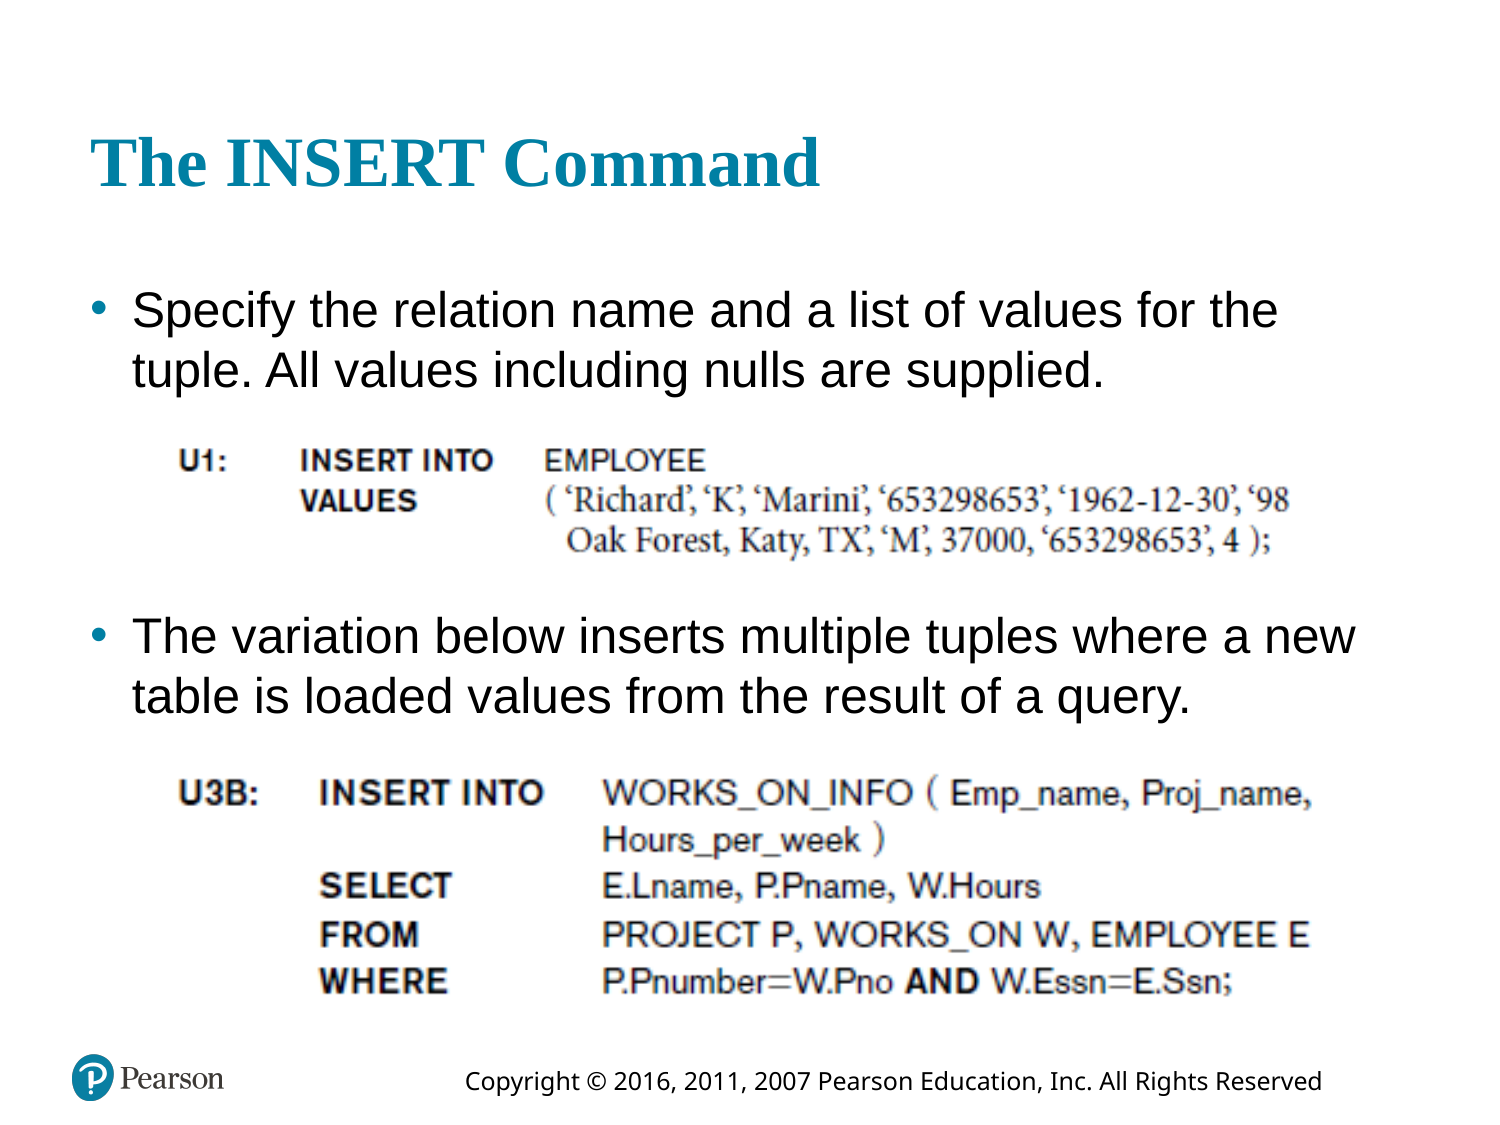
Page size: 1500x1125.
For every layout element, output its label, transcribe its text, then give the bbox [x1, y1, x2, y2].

picture [72, 1087, 83, 1101]
title The INSERT Command [75, 35, 1425, 216]
picture [162, 756, 1330, 1033]
list Specify the relation name and a list of values for the tuple. All values including nulls are supplied. [75, 262, 1425, 400]
picture [98, 1054, 224, 1101]
list The variation below inserts multiple tuples where a new table is loaded values from the result of a query. [75, 588, 1425, 734]
picture [72, 1054, 88, 1070]
picture [80, 1063, 106, 1088]
picture [169, 427, 1323, 566]
